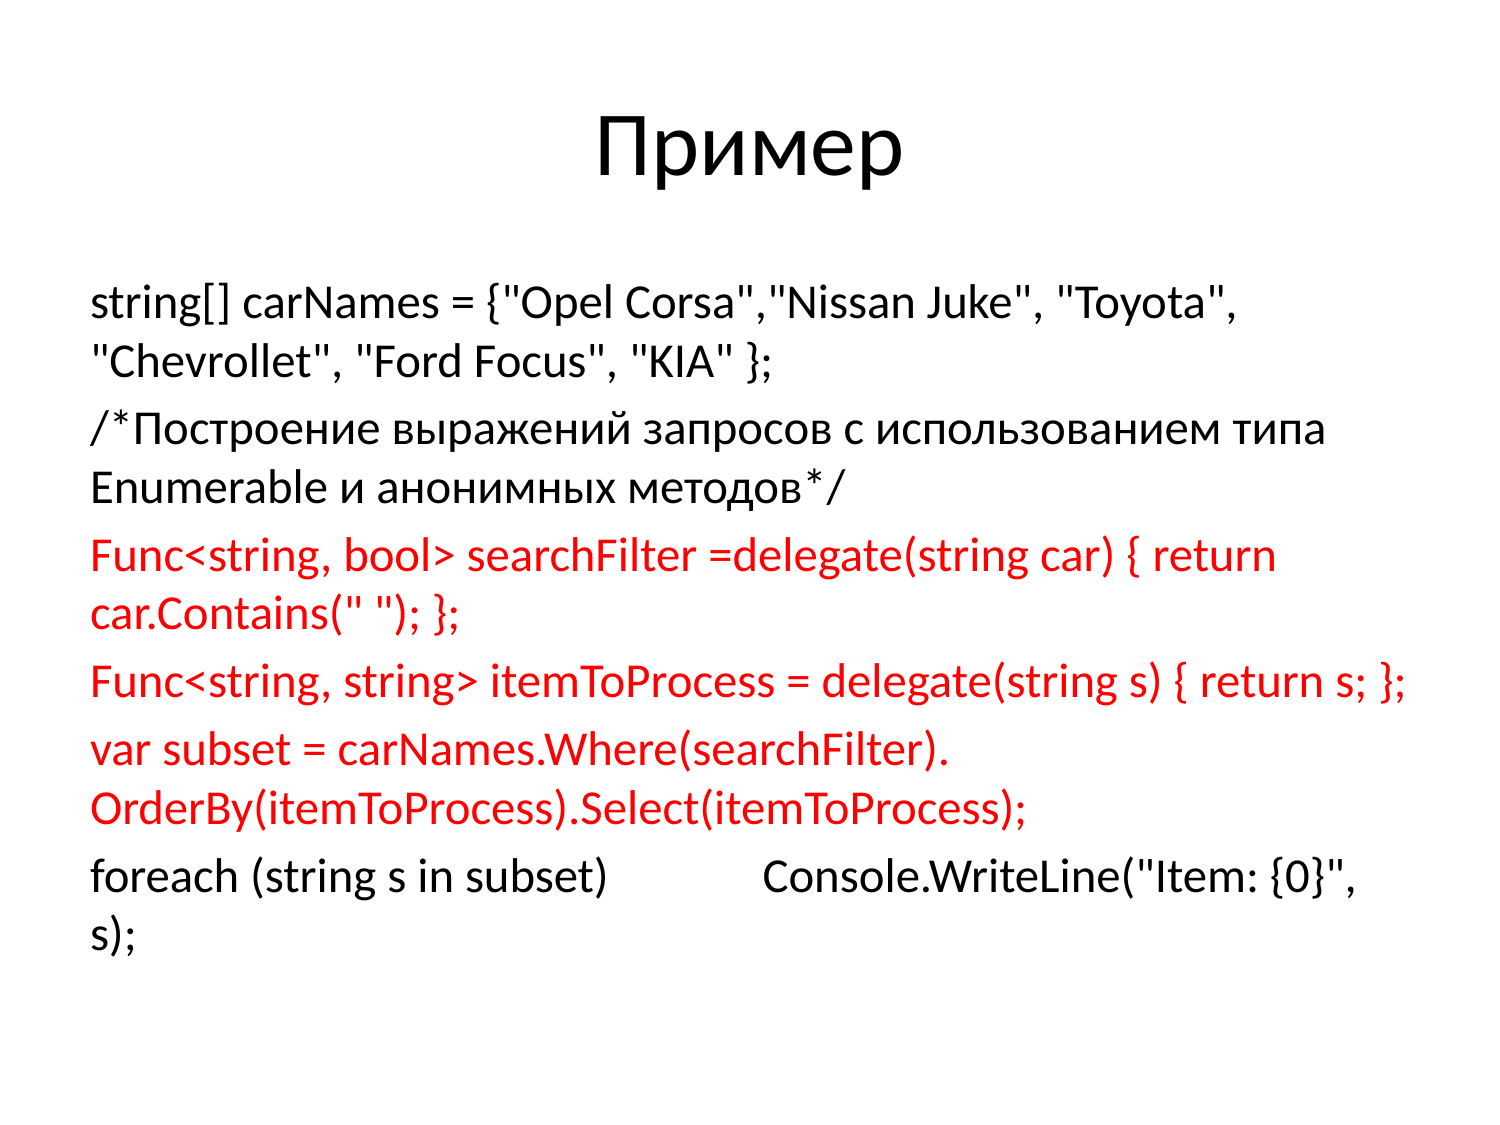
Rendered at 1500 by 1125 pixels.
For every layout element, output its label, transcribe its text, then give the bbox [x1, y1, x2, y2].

title Пример [75, 45, 1425, 233]
list string[] carNames = {"Opel Corsa","Nissan Juke", "Toyota", "Chevrollet", "Ford Focus", "KIA" }; /*Построение выражений запросов с использованием типа Enumerable и анонимных методов*/ Func<string, bool> searchFilter =delegate(string car) { return car.Contains(" "); }; Func<string, string> itemToProcess = delegate(string s) { return s; }; var subset = carNames.Where(searchFilter). OrderBy(itemToProcess).Select(itemToProcess); foreach (string s in subset) Console.WriteLine("Item: {0}", s); [75, 262, 1425, 1005]
